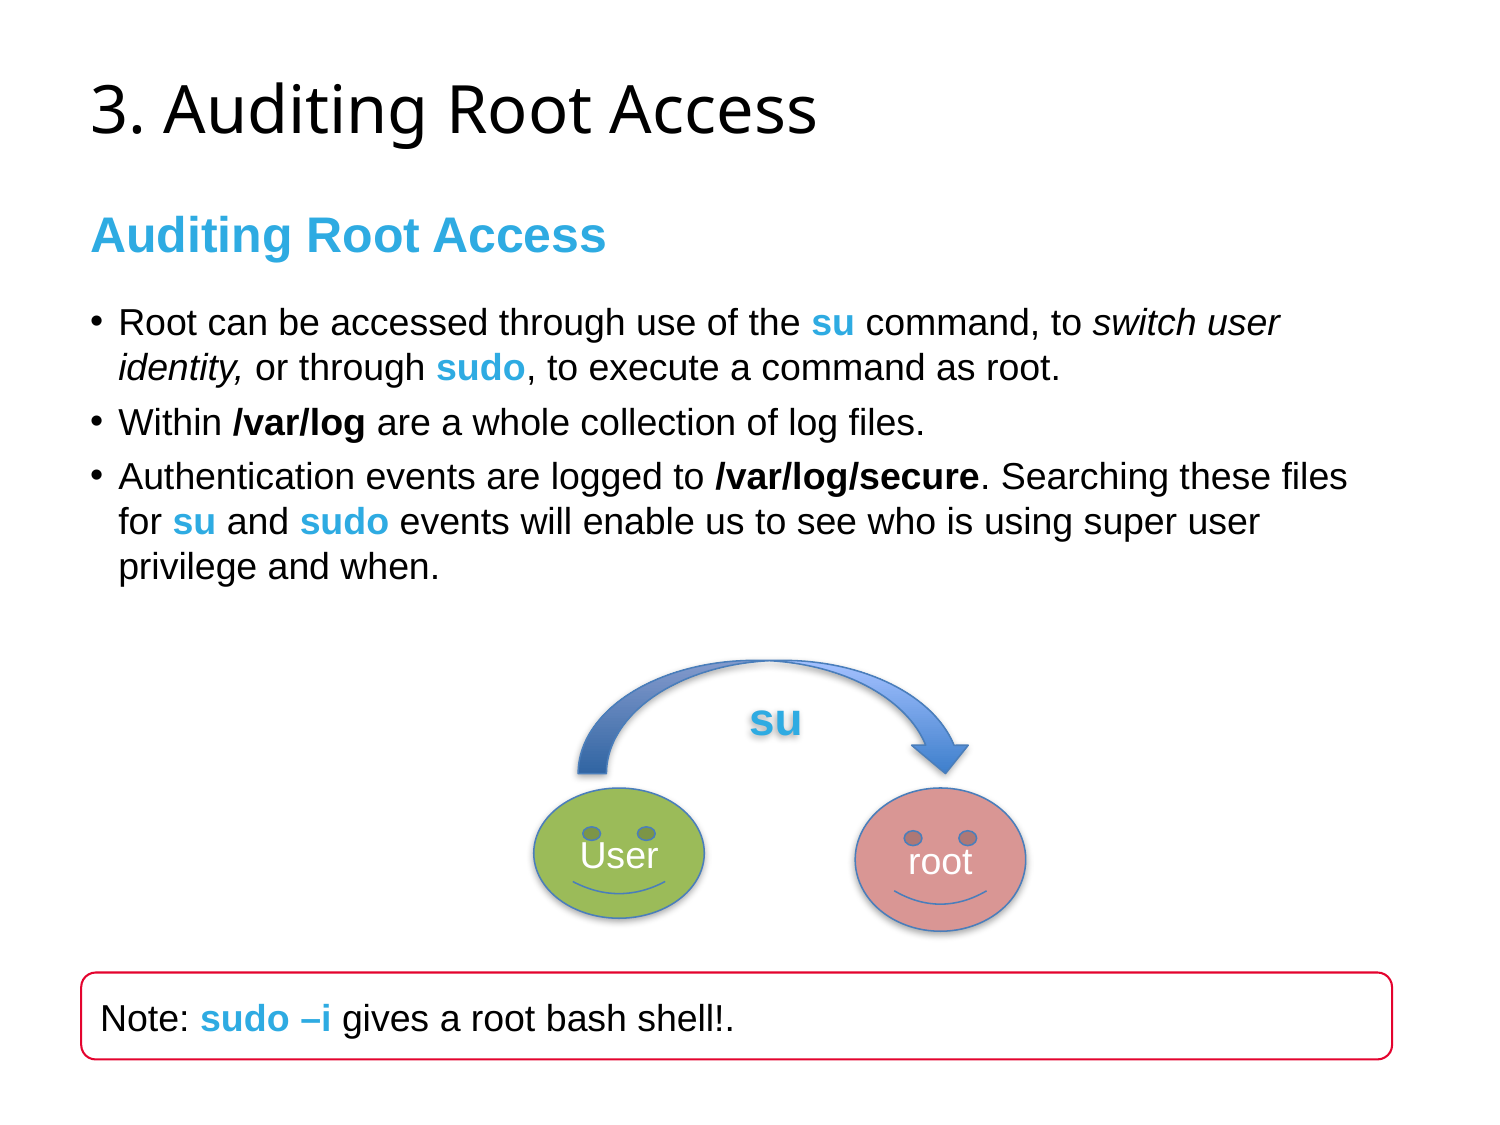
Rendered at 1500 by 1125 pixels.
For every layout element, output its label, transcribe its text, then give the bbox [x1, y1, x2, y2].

list Root can be accessed through use of the su command, to switch user identity, or through sudo, to execute a command as root. Within /var/log are a whole collection of log files. Authentication events are logged to /var/log/secure. Searching these files for su and sudo events will enable us to see who is using super user privilege and when. [75, 290, 1409, 600]
text_box User [533, 788, 705, 919]
text_box Note: sudo –i gives a root bash shell!. [80, 971, 1394, 1061]
text_box su [578, 660, 969, 774]
list Auditing Root Access [75, 194, 1429, 271]
title 3. Auditing Root Access [75, 59, 1429, 155]
text_box root [855, 787, 1026, 932]
